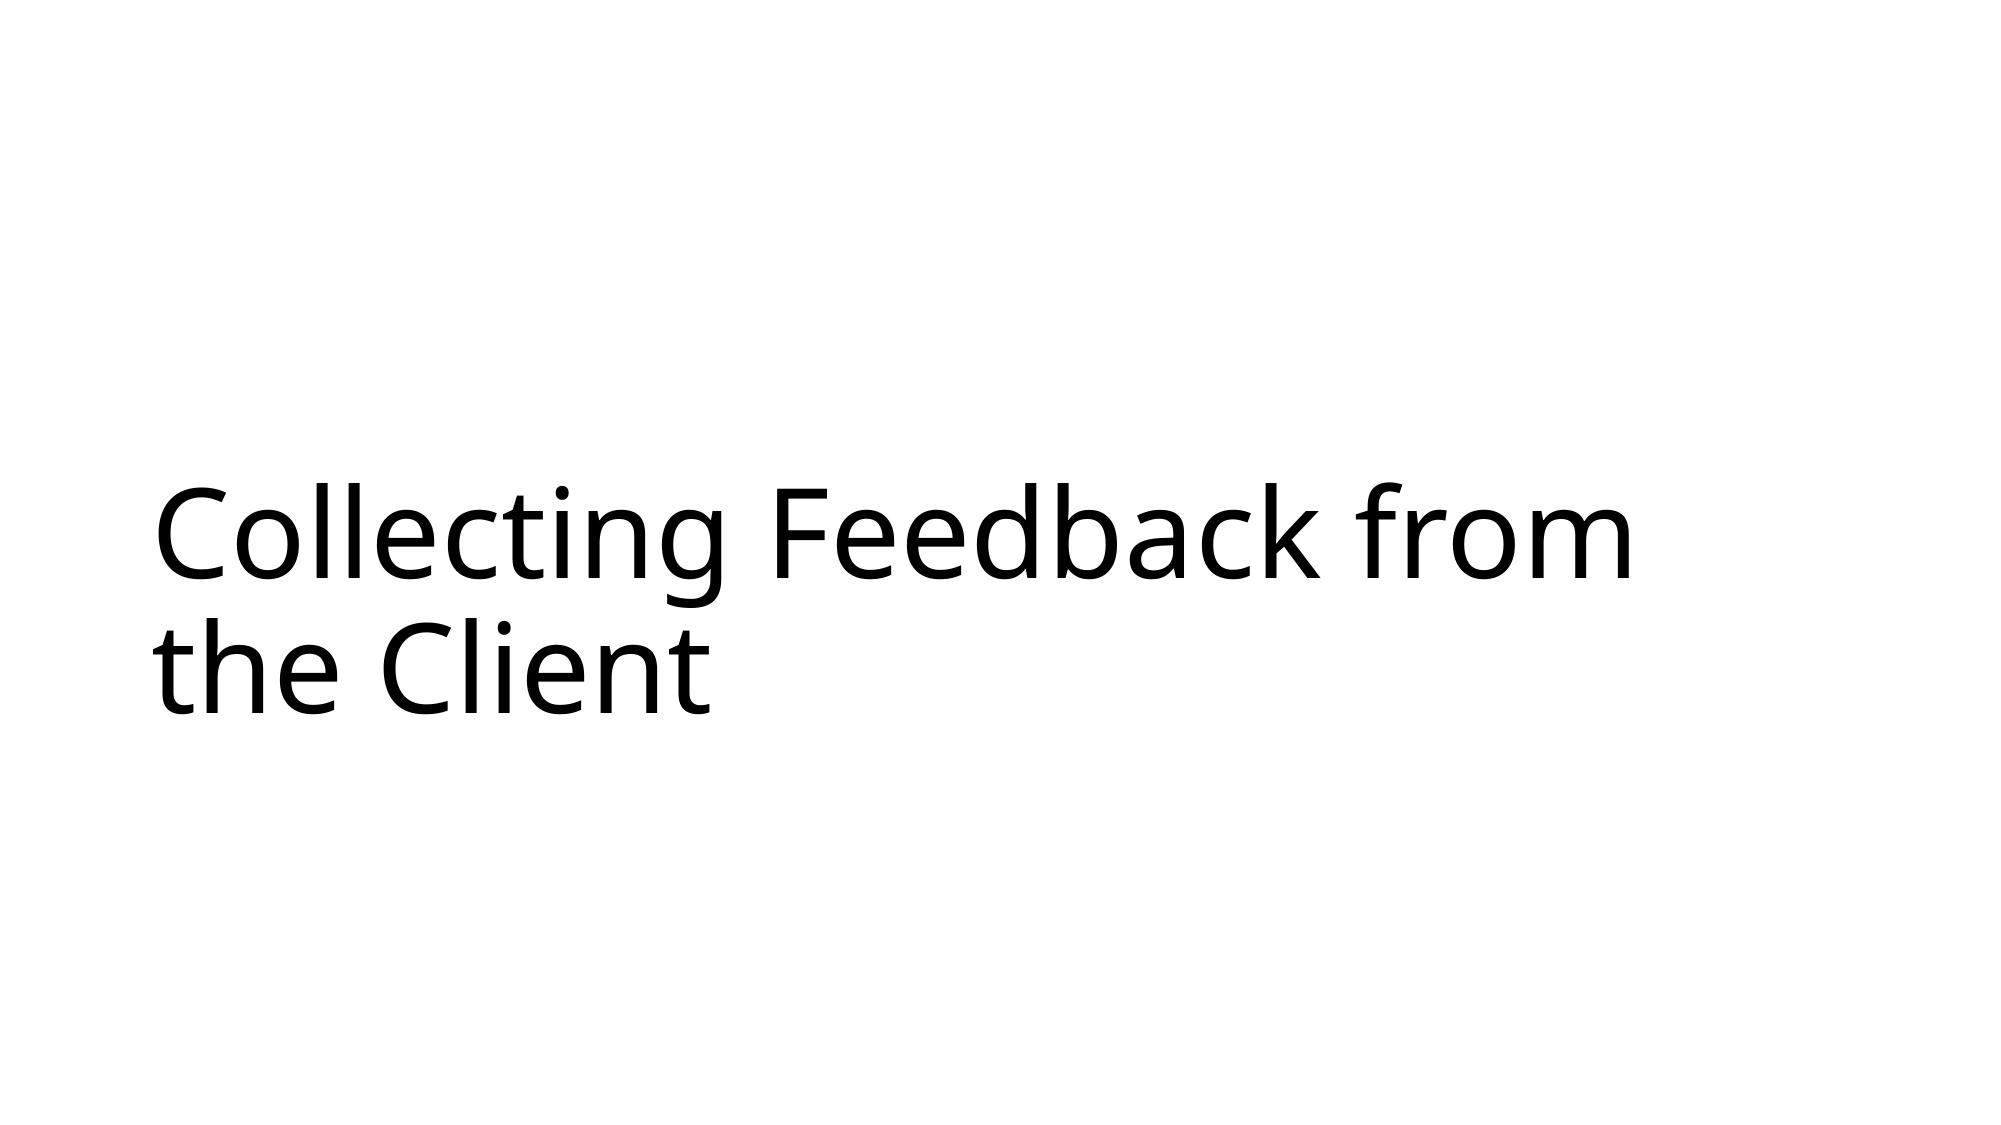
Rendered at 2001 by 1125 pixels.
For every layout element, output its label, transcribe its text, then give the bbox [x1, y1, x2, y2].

title Collecting Feedback from the Client [136, 280, 1862, 749]
